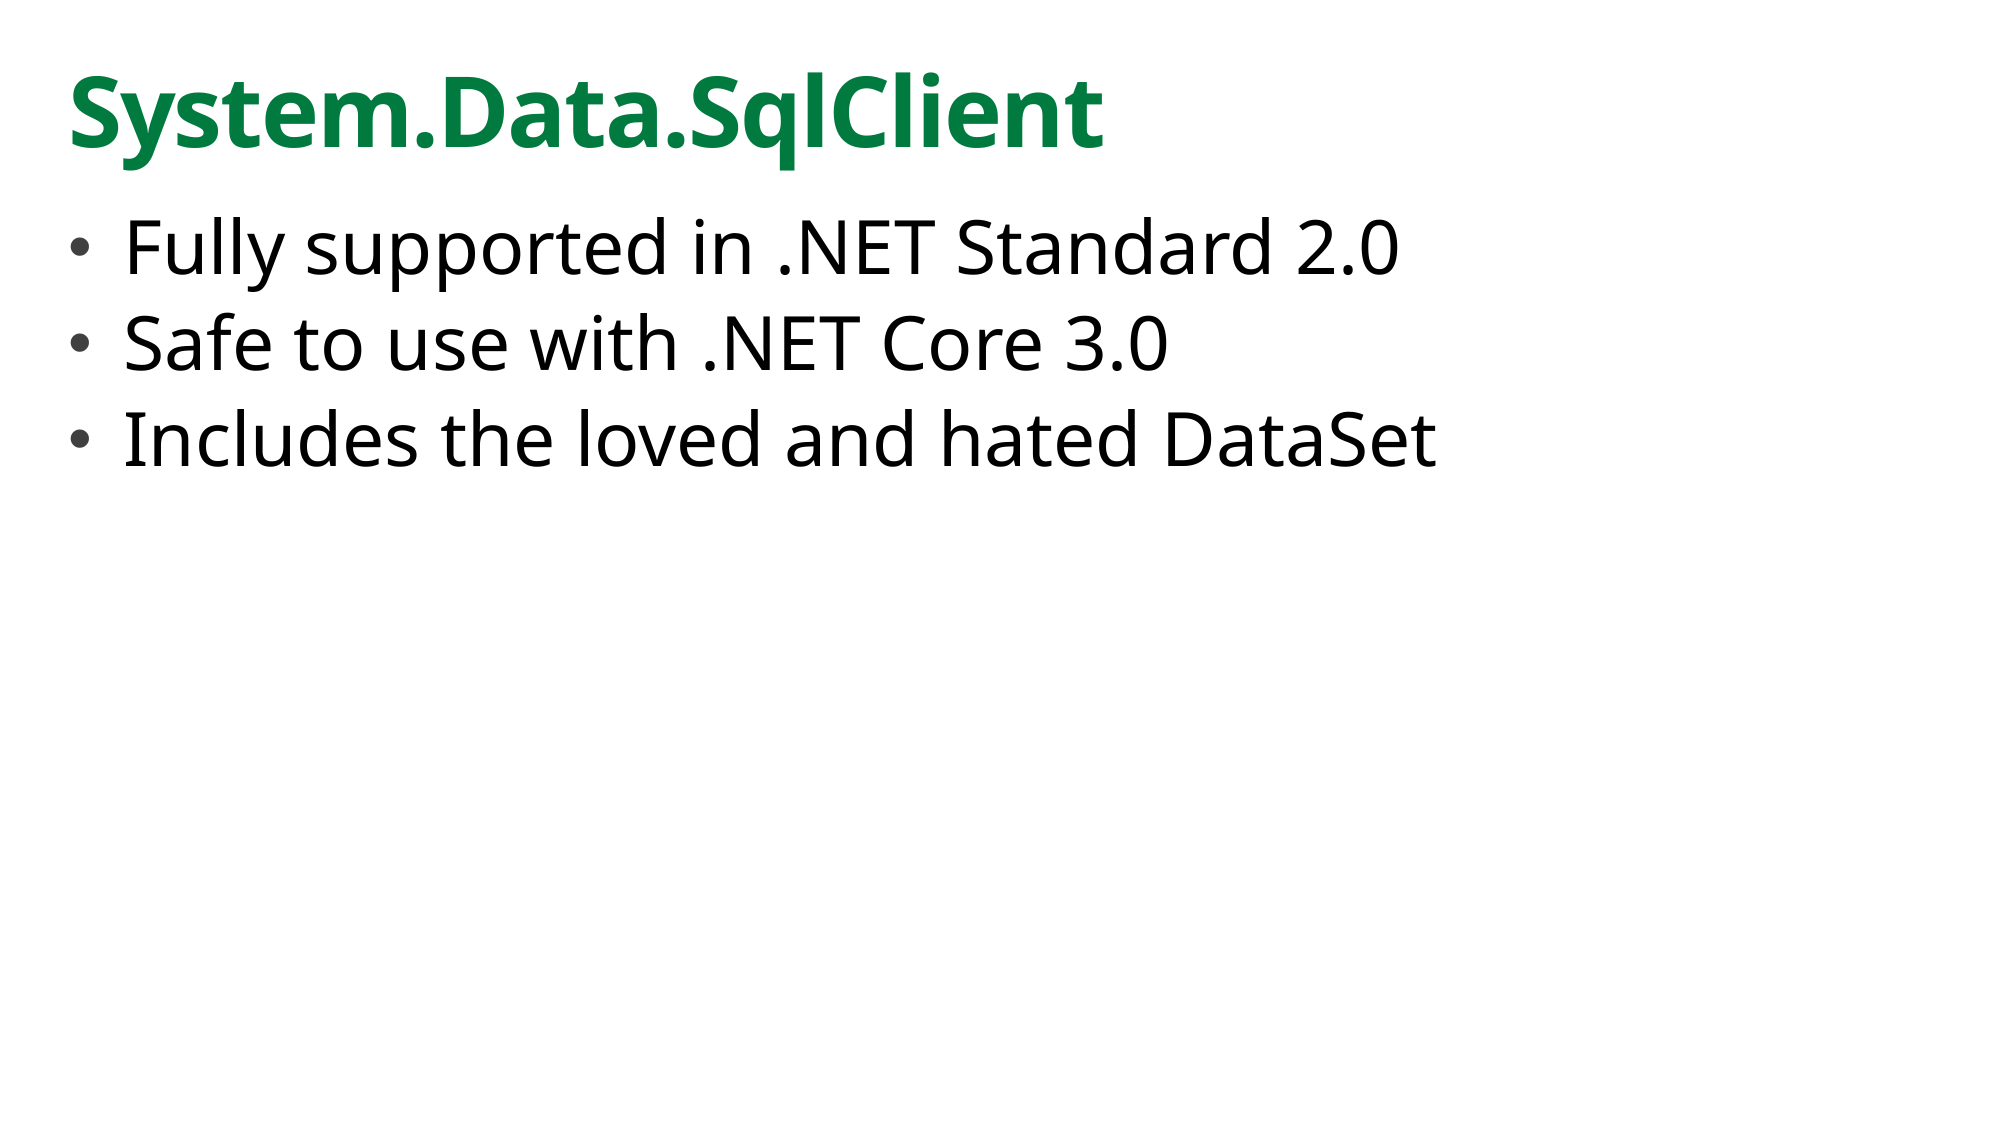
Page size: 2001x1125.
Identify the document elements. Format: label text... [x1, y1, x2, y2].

title System.Data.SqlClient [44, 47, 1957, 196]
list Fully supported in .NET Standard 2.0 Safe to use with .NET Core 3.0 Includes the loved and hated DataSet [44, 196, 1932, 518]
